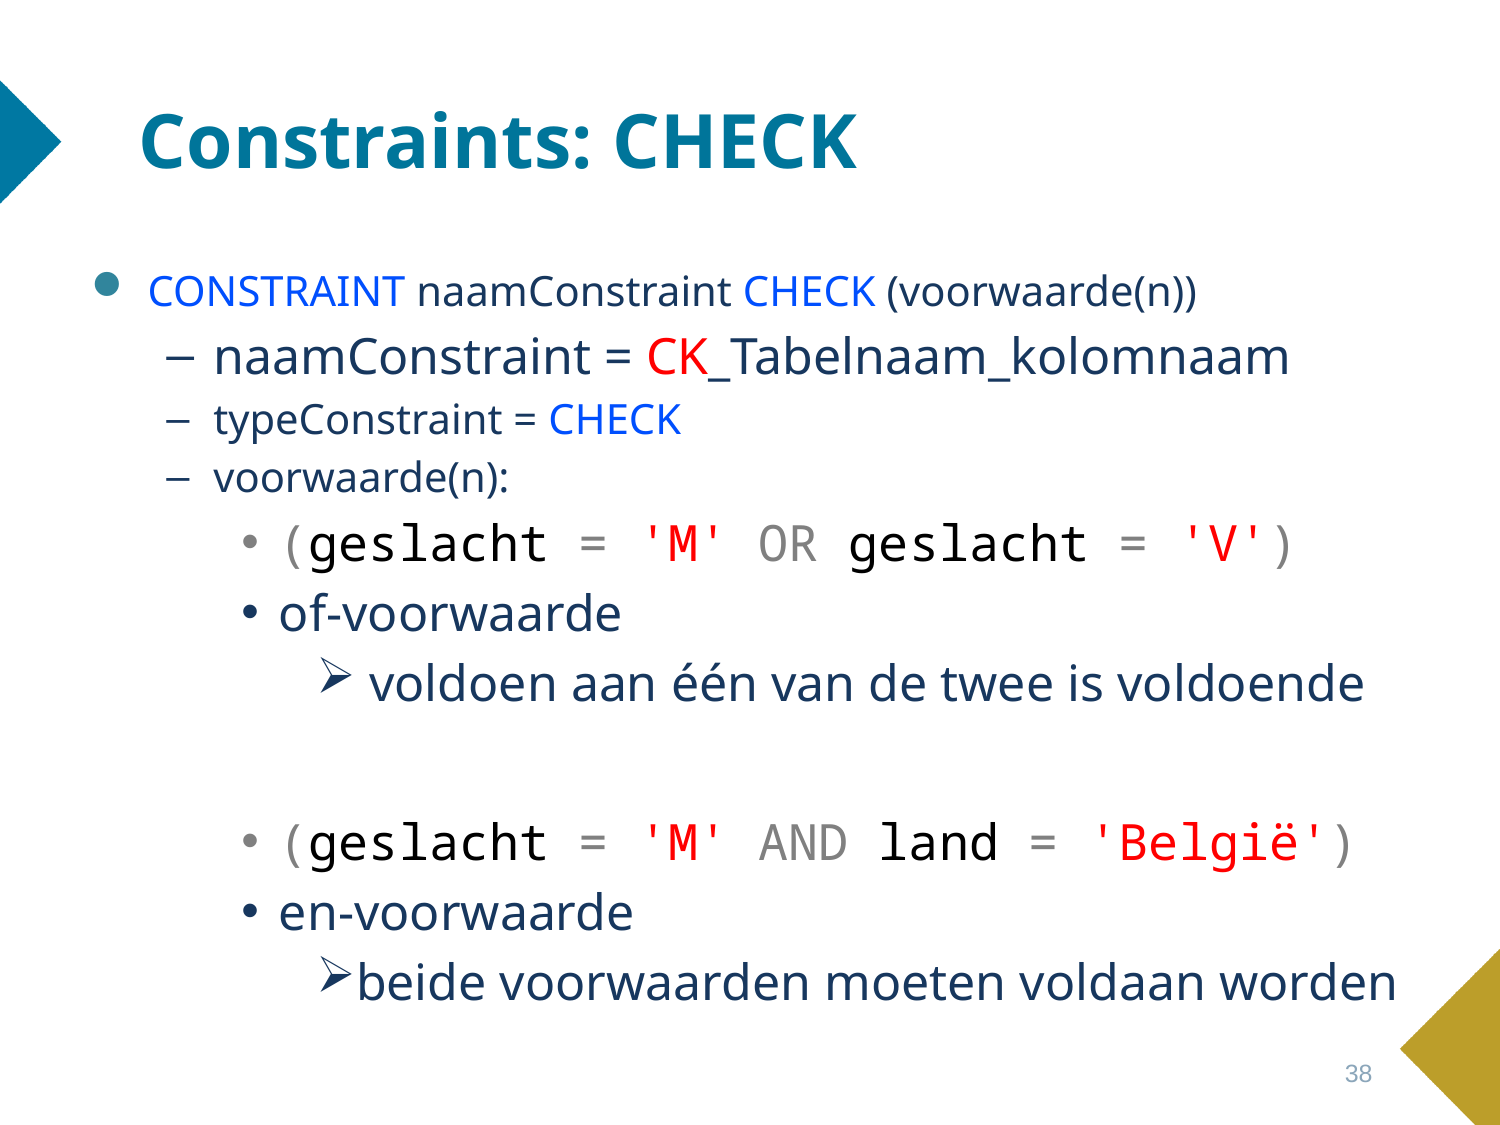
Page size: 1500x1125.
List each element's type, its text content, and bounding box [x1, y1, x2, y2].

title Constraints: CHECK [123, 45, 1425, 233]
slide_number 38 [1037, 1042, 1388, 1103]
picture [0, 0, 1500, 1125]
list CONSTRAINT naamConstraint CHECK (voorwaarde(n)) naamConstraint = CK_Tabelnaam_kolomnaam typeConstraint = CHECK voorwaarde(n): (geslacht = 'M' OR geslacht = 'V') of-voorwaarde voldoen aan één van de twee is voldoende (geslacht = 'M' AND land = 'België') en-voorwaarde beide voorwaarden moeten voldaan worden [76, 257, 1500, 988]
